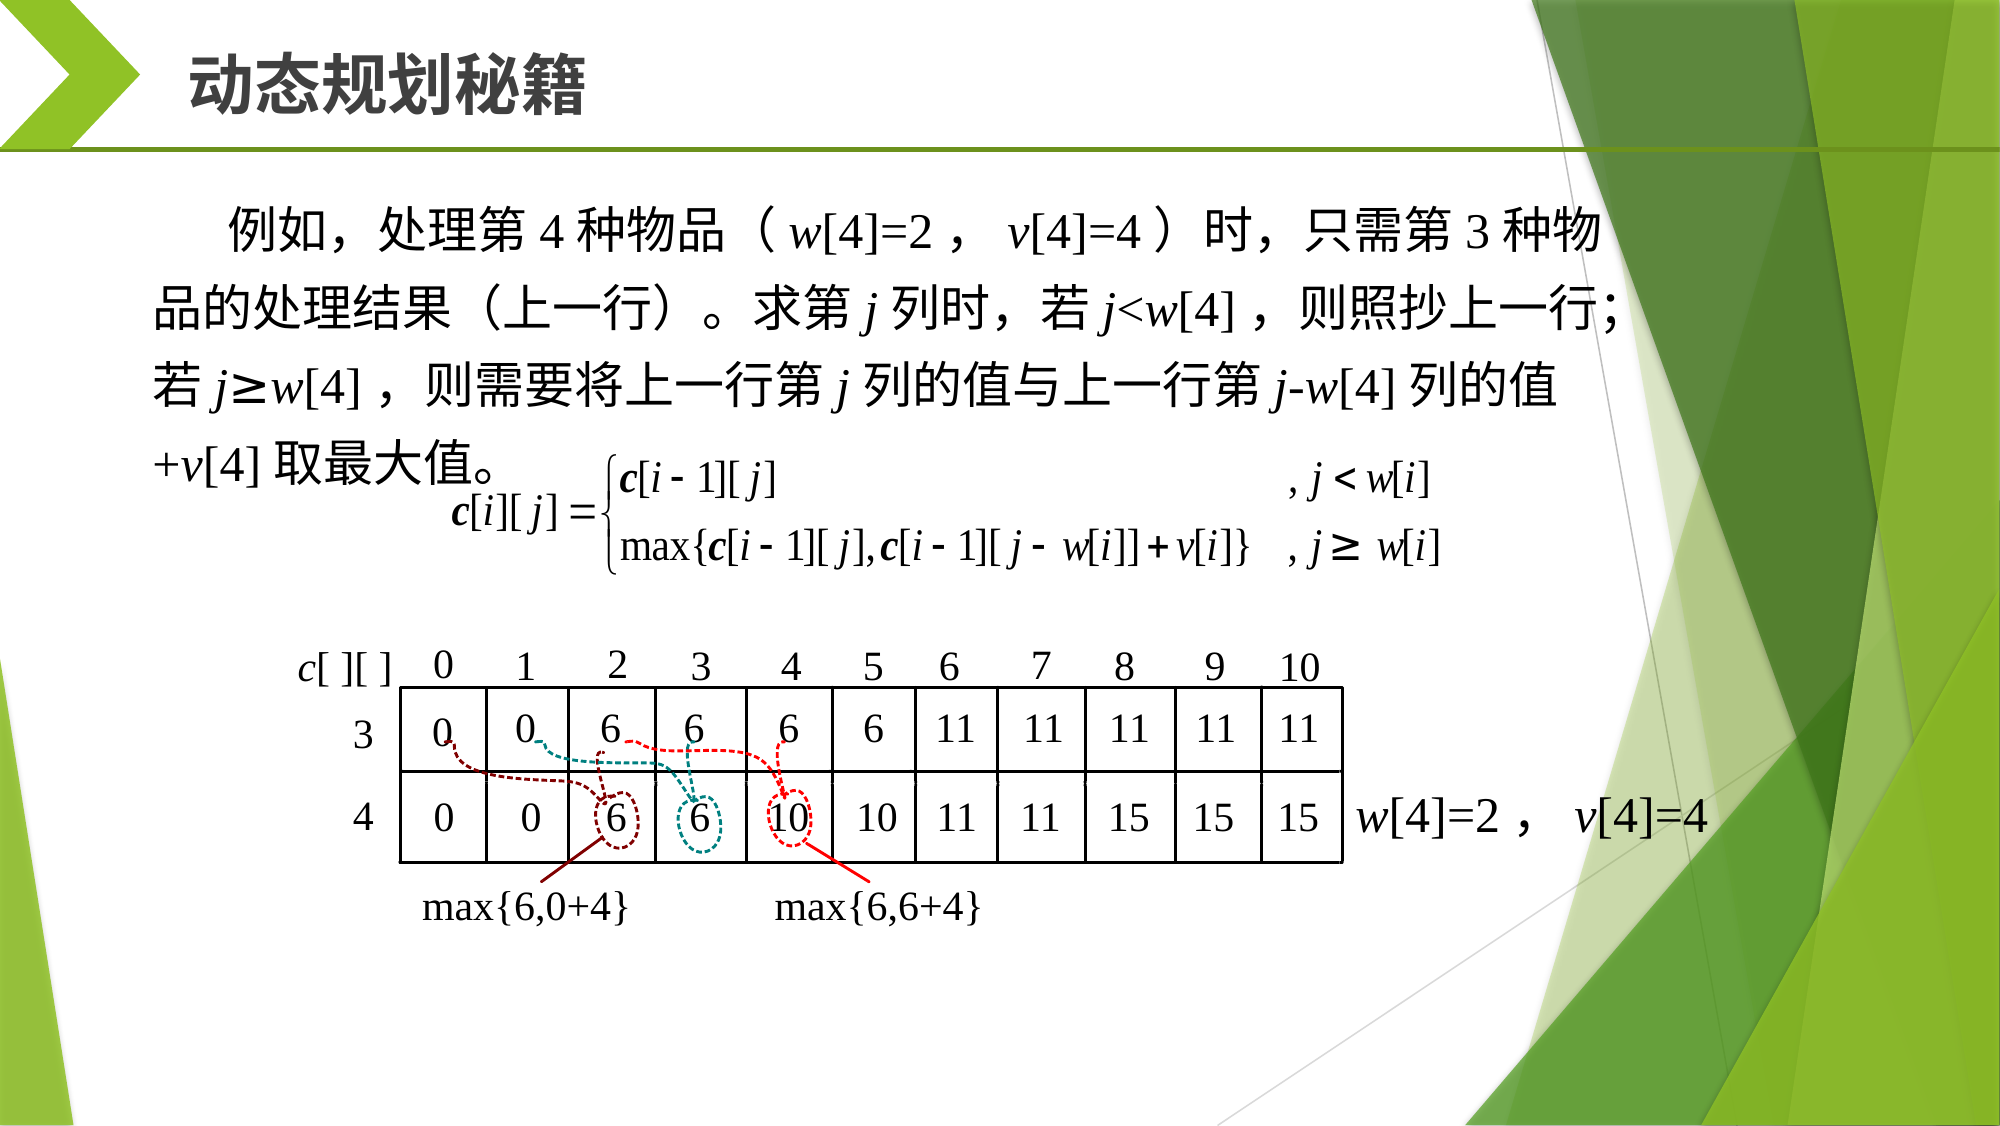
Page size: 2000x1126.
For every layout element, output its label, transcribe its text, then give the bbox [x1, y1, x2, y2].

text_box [270, 630, 1350, 944]
text_box 动态规划秘籍 [173, 35, 823, 131]
text_box w[4]=2，v[4]=4 [1355, 775, 1723, 850]
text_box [444, 443, 1450, 586]
text_box 例如，处理第4种物品（w[4]=2，v[4]=4）时，只需第3种物品的处理结果（上一行）。求第j列时，若j<w[4]，则照抄上一行；若j≥w[4]，则需要将上一行第j列的值与上一行第j-w[4]列的值+v[4]取最大值。 [137, 172, 1662, 500]
text_box [0, 0, 142, 148]
